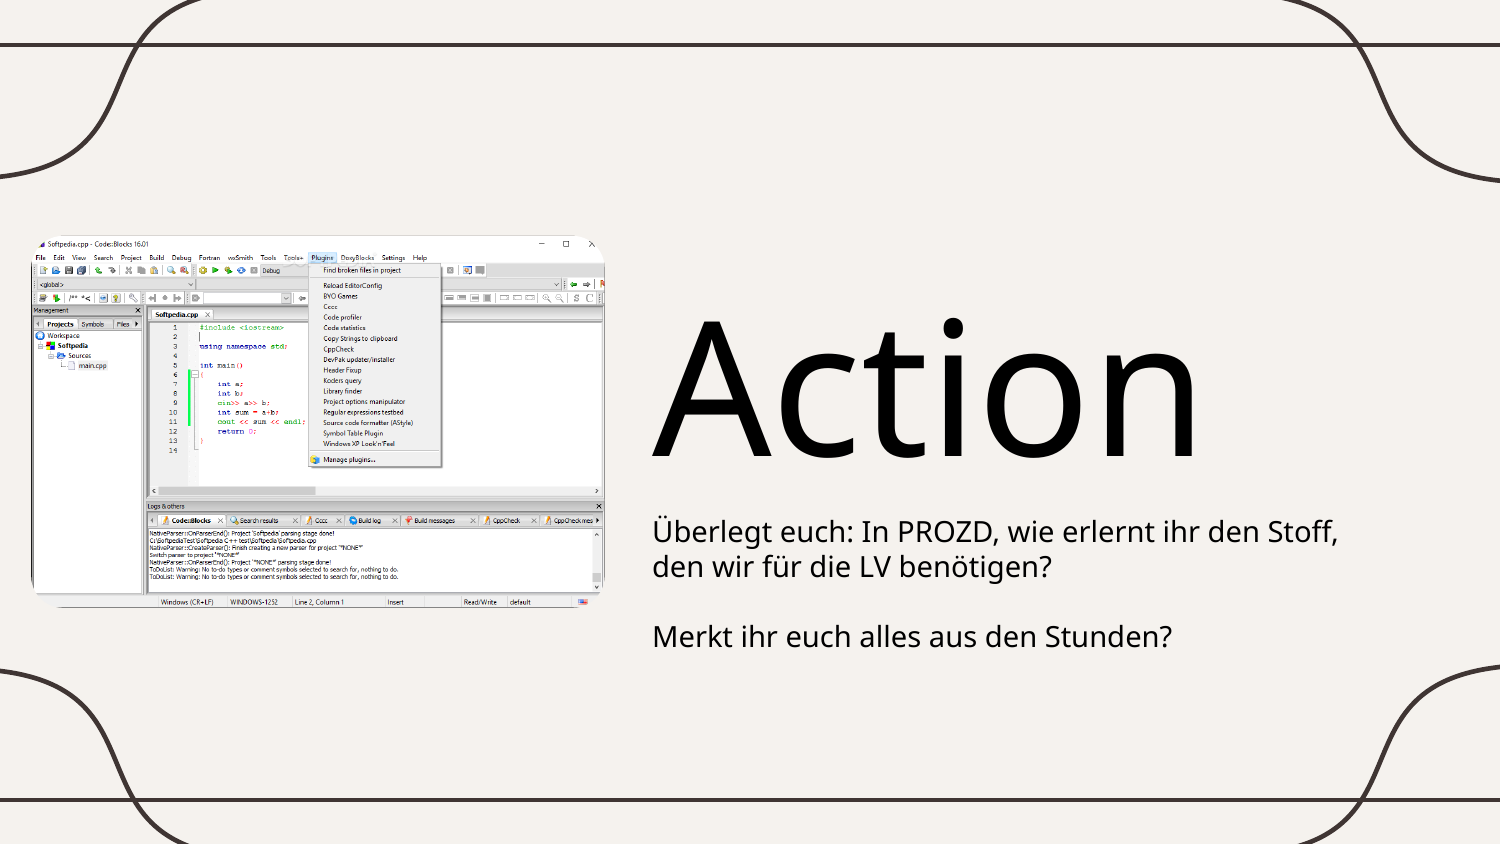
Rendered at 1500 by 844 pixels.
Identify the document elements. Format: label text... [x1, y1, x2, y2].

title Action [637, 254, 1360, 467]
subtitle Überlegt euch: In PROZD, wie erlernt ihr den Stoff, den wir für die LV benötigen? Merkt ihr euch alles aus den Stunden? [637, 498, 1360, 590]
picture [30, 235, 605, 609]
